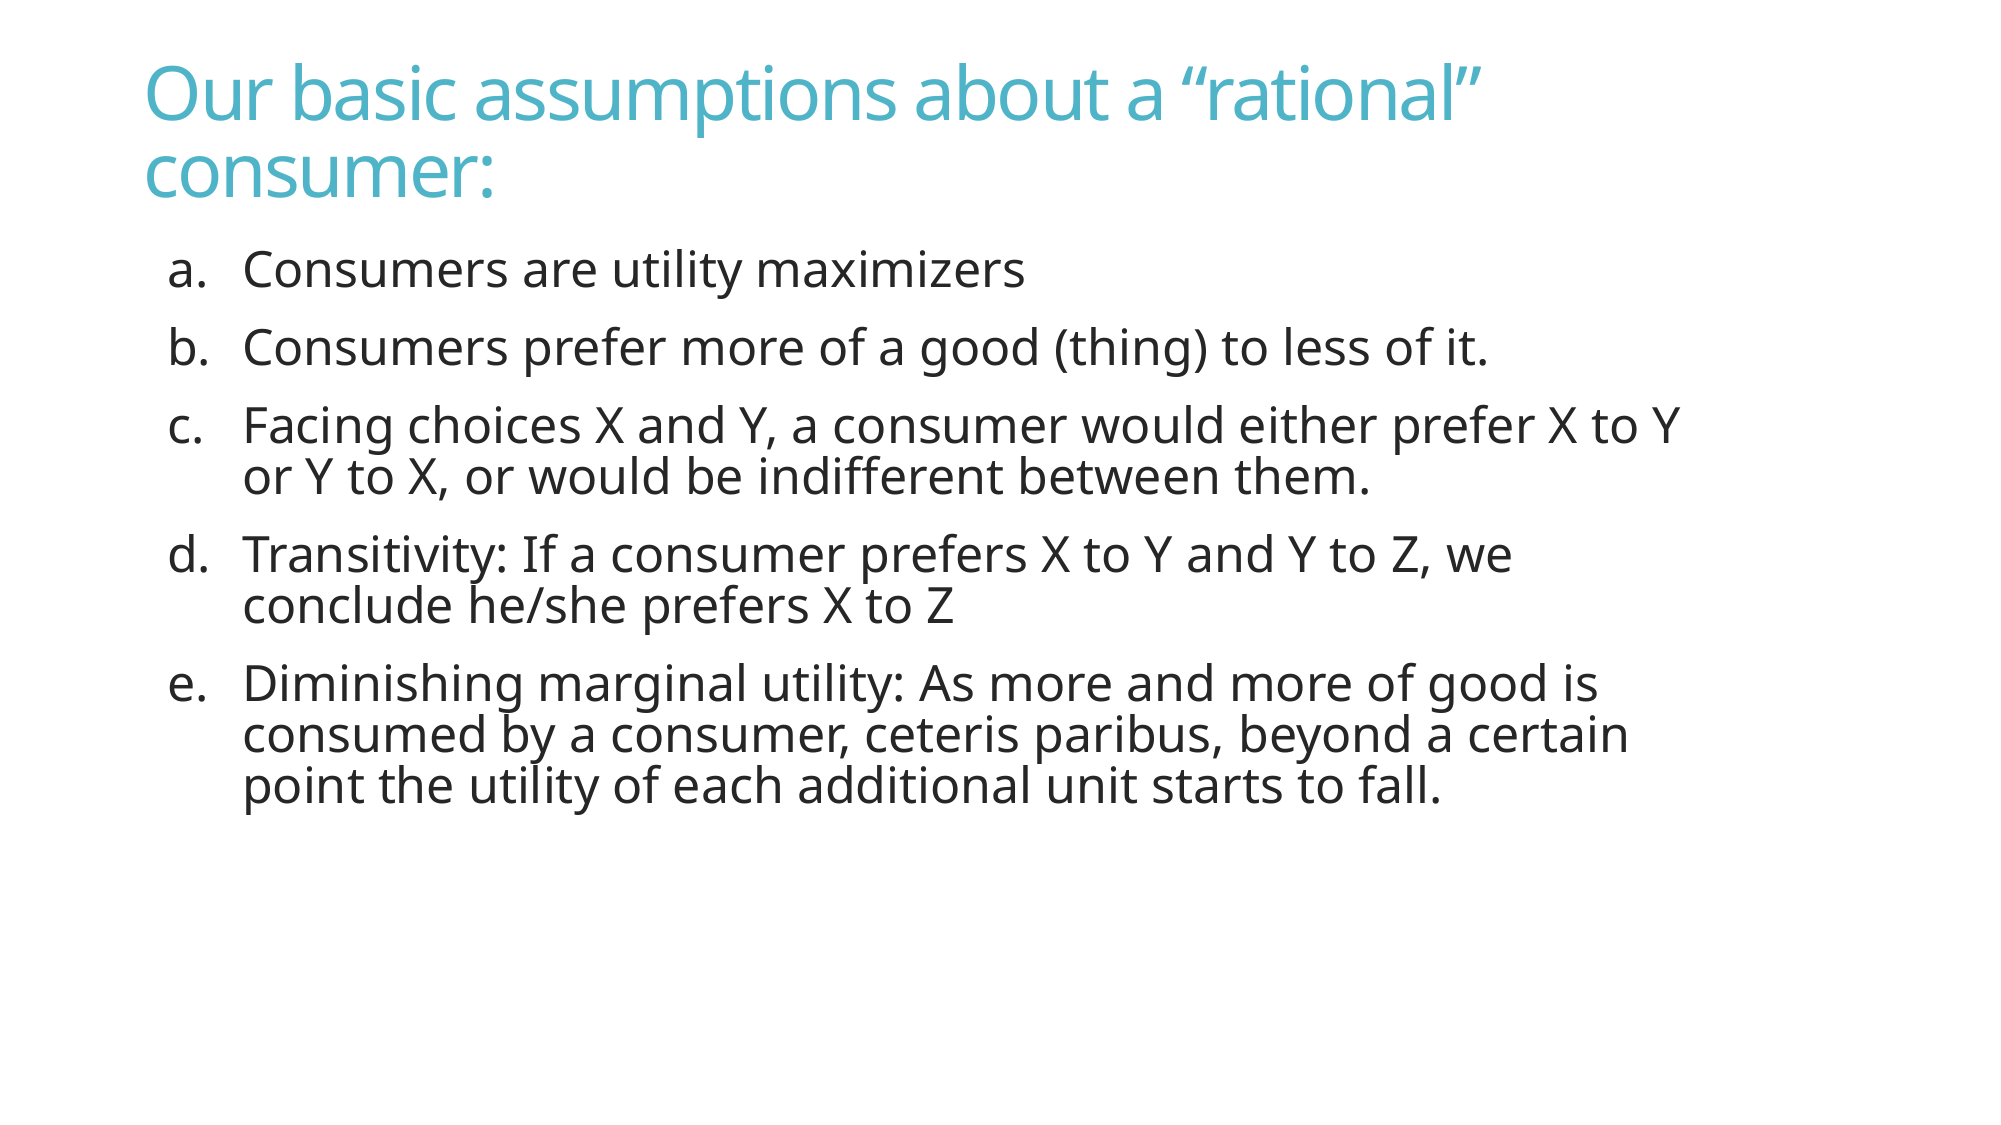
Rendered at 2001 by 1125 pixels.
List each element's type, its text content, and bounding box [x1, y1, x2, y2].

list Consumers are utility maximizers Consumers prefer more of a good (thing) to less of it. Facing choices X and Y, a consumer would either prefer X to Y or Y to X, or would be indifferent between them. Transitivity: If a consumer prefers X to Y and Y to Z, we conclude he/she prefers X to Z Diminishing marginal utility: As more and more of good is consumed by a consumer, ceteris paribus, beyond a certain point the utility of each additional unit starts to fall. [152, 238, 1698, 1052]
title Our basic assumptions about a “rational” consumer: [128, 50, 1638, 222]
